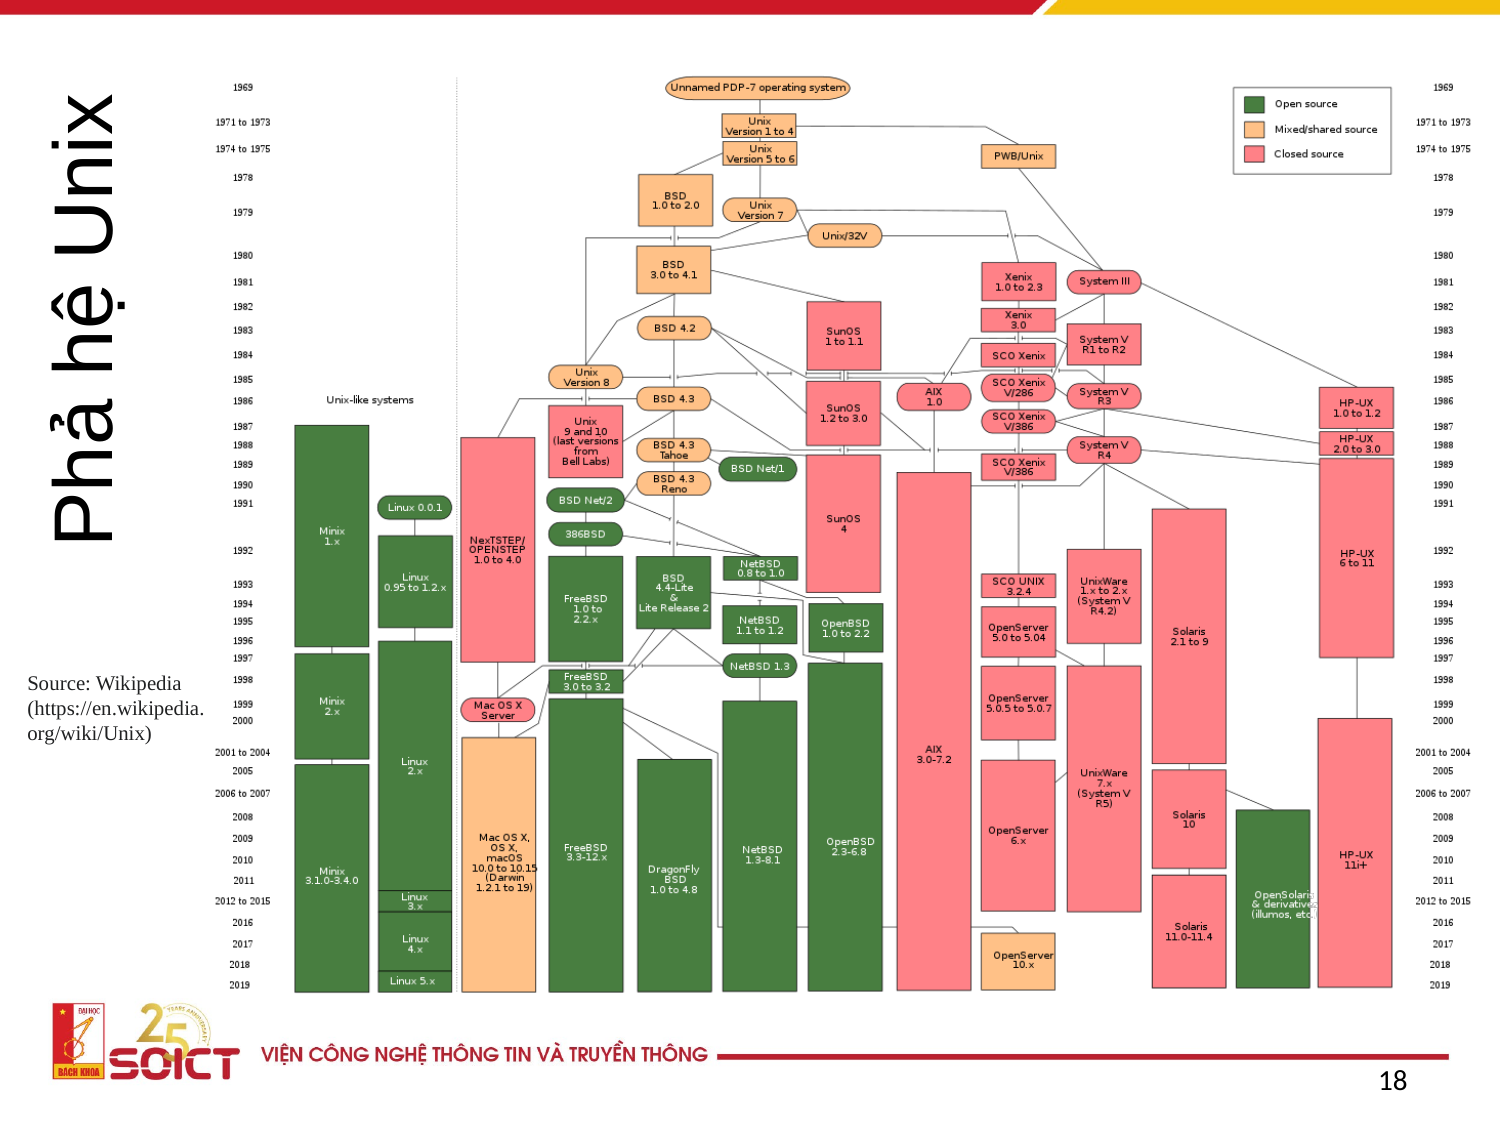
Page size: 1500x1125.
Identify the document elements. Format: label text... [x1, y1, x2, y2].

text_box Source: Wikipedia (https://en.wikipedia.org/wiki/Unix) [12, 662, 189, 753]
picture [0, 0, 1500, 1125]
title Phả hệ Unix [24, 40, 148, 563]
slide_number 18 [1328, 1049, 1423, 1109]
